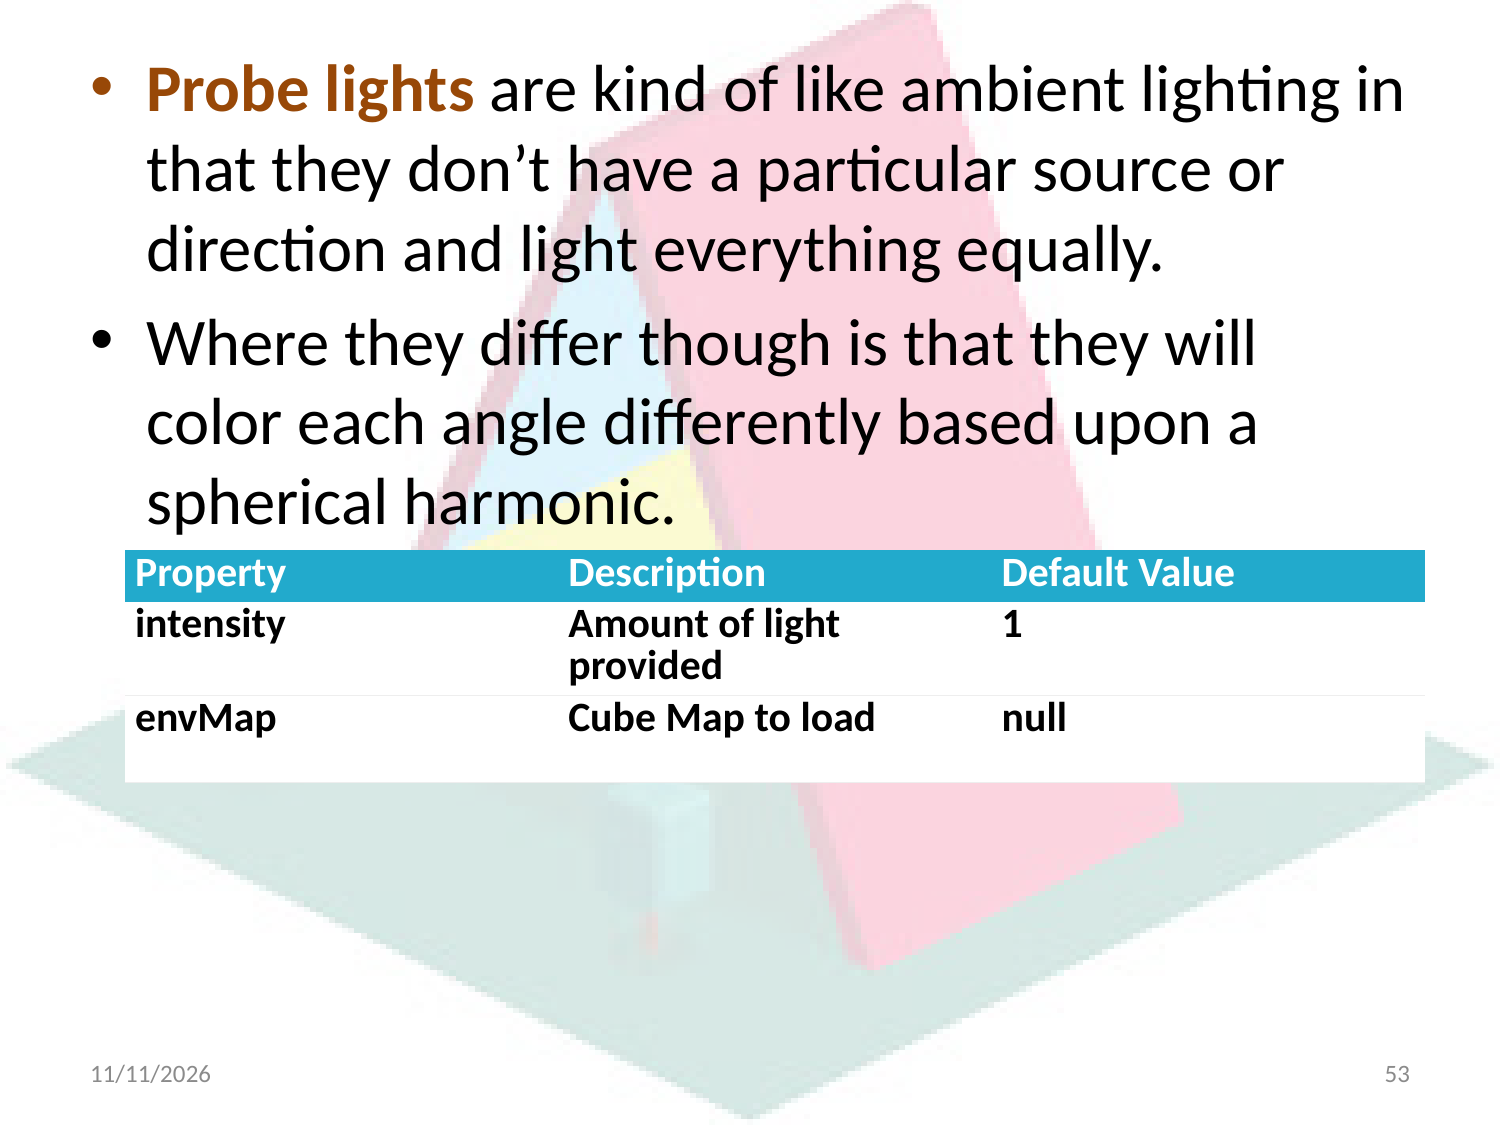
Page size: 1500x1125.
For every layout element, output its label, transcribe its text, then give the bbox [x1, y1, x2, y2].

table_cell Cube Map to load [558, 696, 992, 782]
table_header Description [558, 550, 992, 602]
table_header Default Value [992, 550, 1425, 602]
table_cell Amount of light provided [558, 602, 992, 695]
table_cell 1 [992, 602, 1425, 695]
table_cell envMap [125, 696, 558, 782]
table_header Property [125, 550, 558, 602]
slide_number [75, 1042, 425, 1103]
slide_number 53 [1074, 1042, 1425, 1103]
table_cell null [992, 696, 1425, 782]
list Probe lights are kind of like ambient lighting in that they don’t have a particular source or direction and light everything equally. Where they differ though is that they will color each angle differently based upon a spherical harmonic. [75, 37, 1425, 1005]
table_cell intensity [125, 602, 558, 695]
